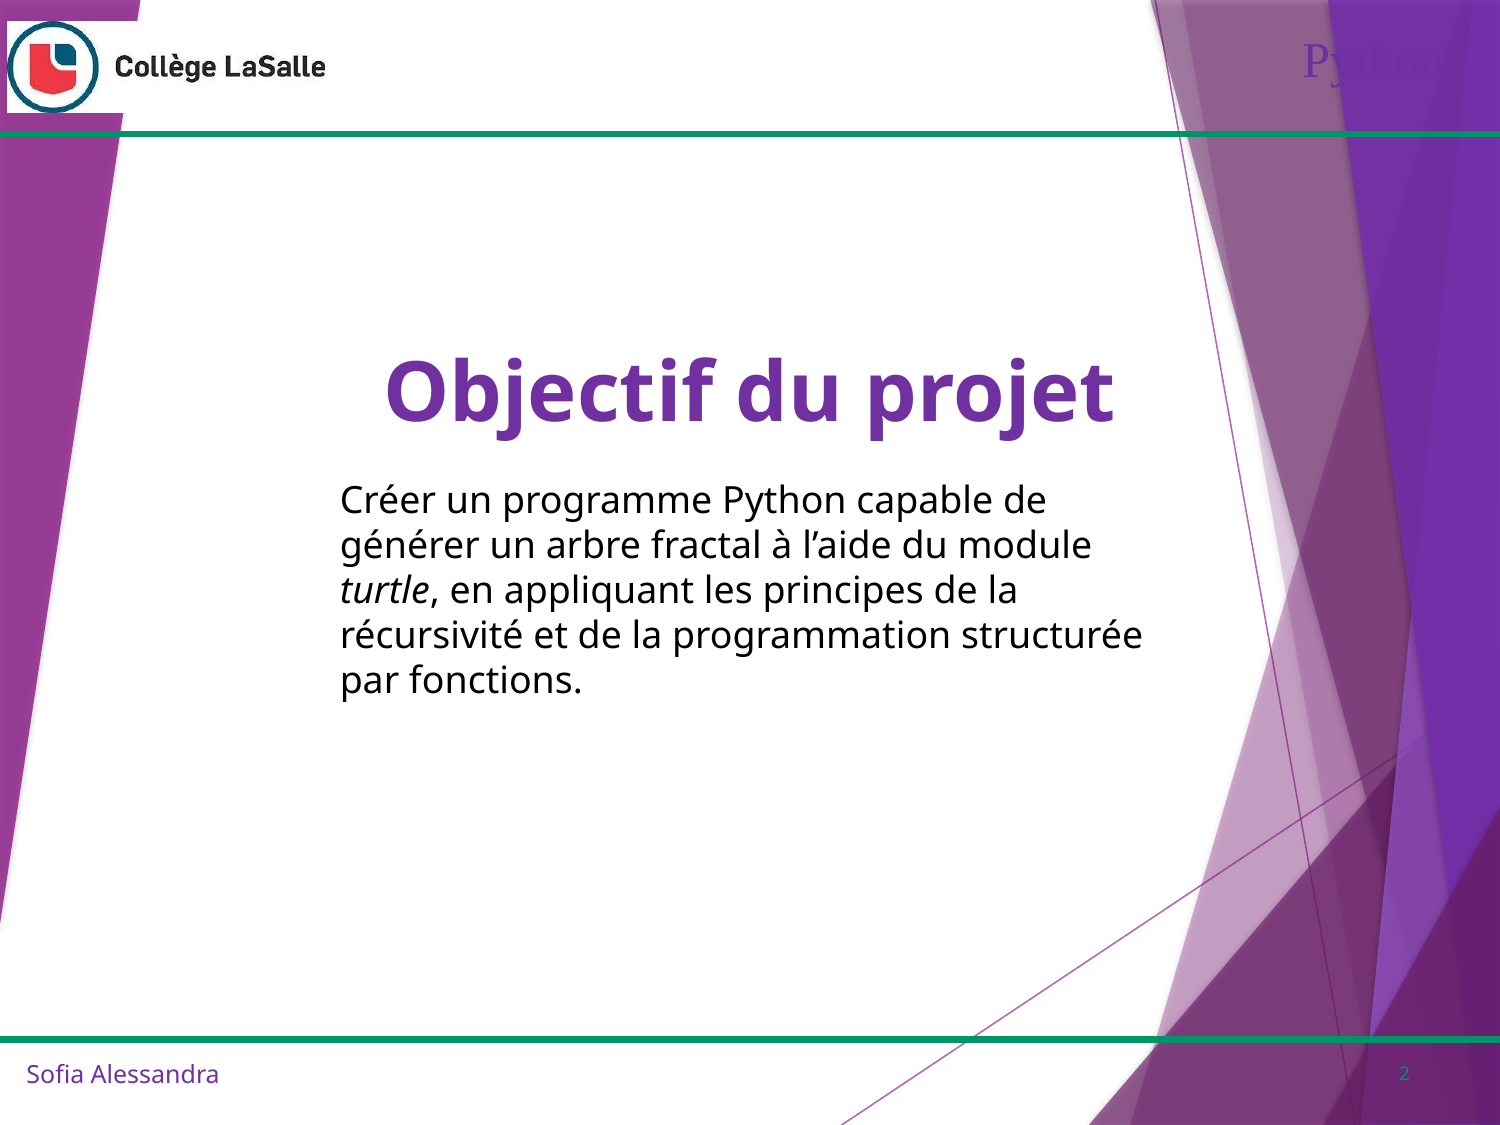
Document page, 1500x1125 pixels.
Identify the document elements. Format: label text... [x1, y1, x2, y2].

picture [6, 20, 50, 63]
text_box Objectif du projet [242, 330, 1258, 446]
picture [6, 71, 50, 113]
text_box Python [1287, 20, 1475, 96]
text_box Sofia Alessandra [11, 1051, 288, 1096]
picture [12, 20, 326, 113]
text_box Créer un programme Python capable de générer un arbre fractal à l’aide du module turtle, en appliquant les principes de la récursivité et de la programmation structurée par fonctions. [324, 468, 1175, 709]
slide_number 2 [1074, 1049, 1425, 1105]
